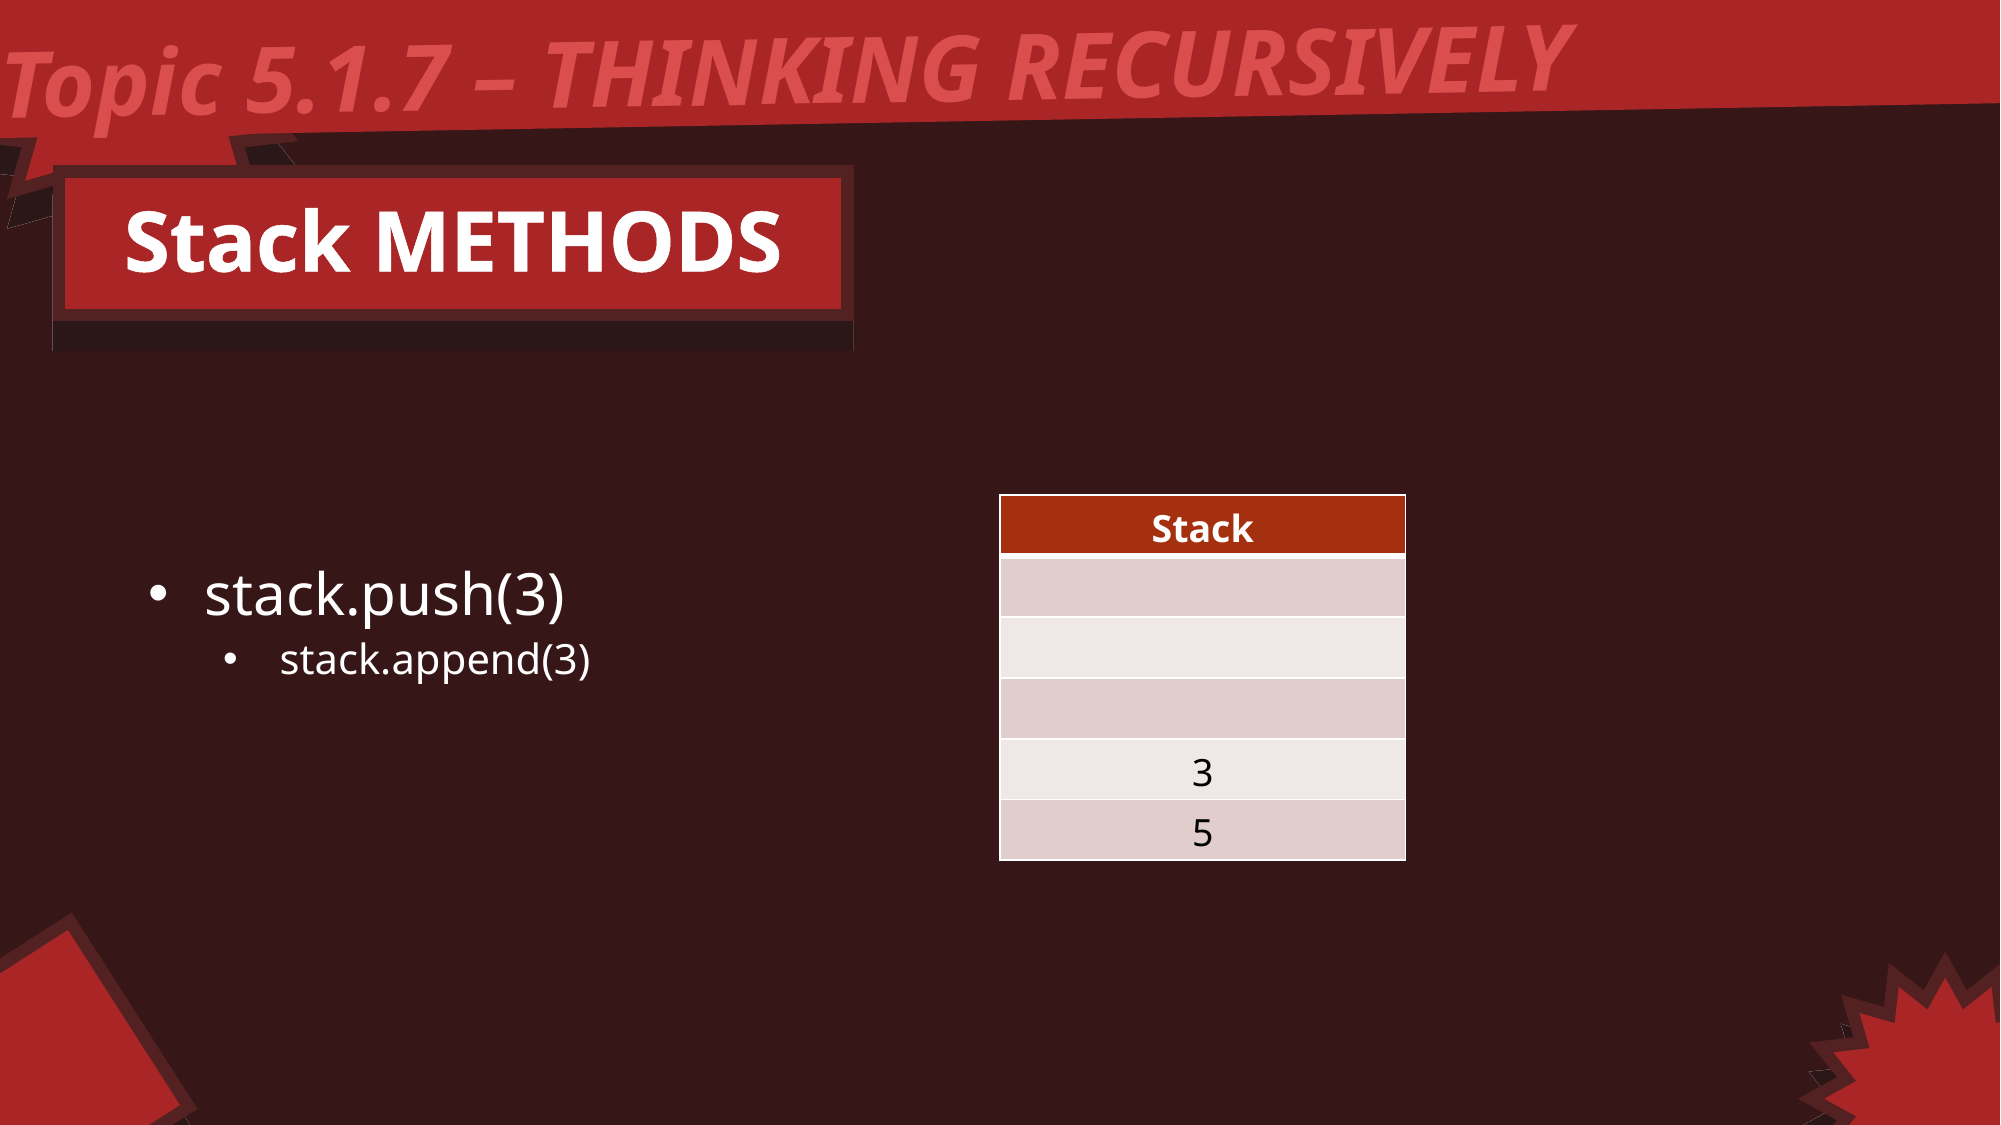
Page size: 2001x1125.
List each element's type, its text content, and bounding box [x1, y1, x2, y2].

subtitle stack.push(3) stack.append(3) [133, 557, 1811, 1078]
table_cell 5 [1001, 800, 1405, 859]
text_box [58, 170, 849, 500]
table_cell [1001, 559, 1405, 616]
text_box [0, 134, 290, 193]
table_header Stack [1001, 496, 1405, 553]
table_cell [1001, 618, 1405, 677]
table_cell [1001, 679, 1405, 738]
text_box [0, 919, 192, 1125]
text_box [0, 0, 2000, 126]
text_box [1807, 961, 2000, 1125]
table_cell 3 [1001, 740, 1405, 799]
